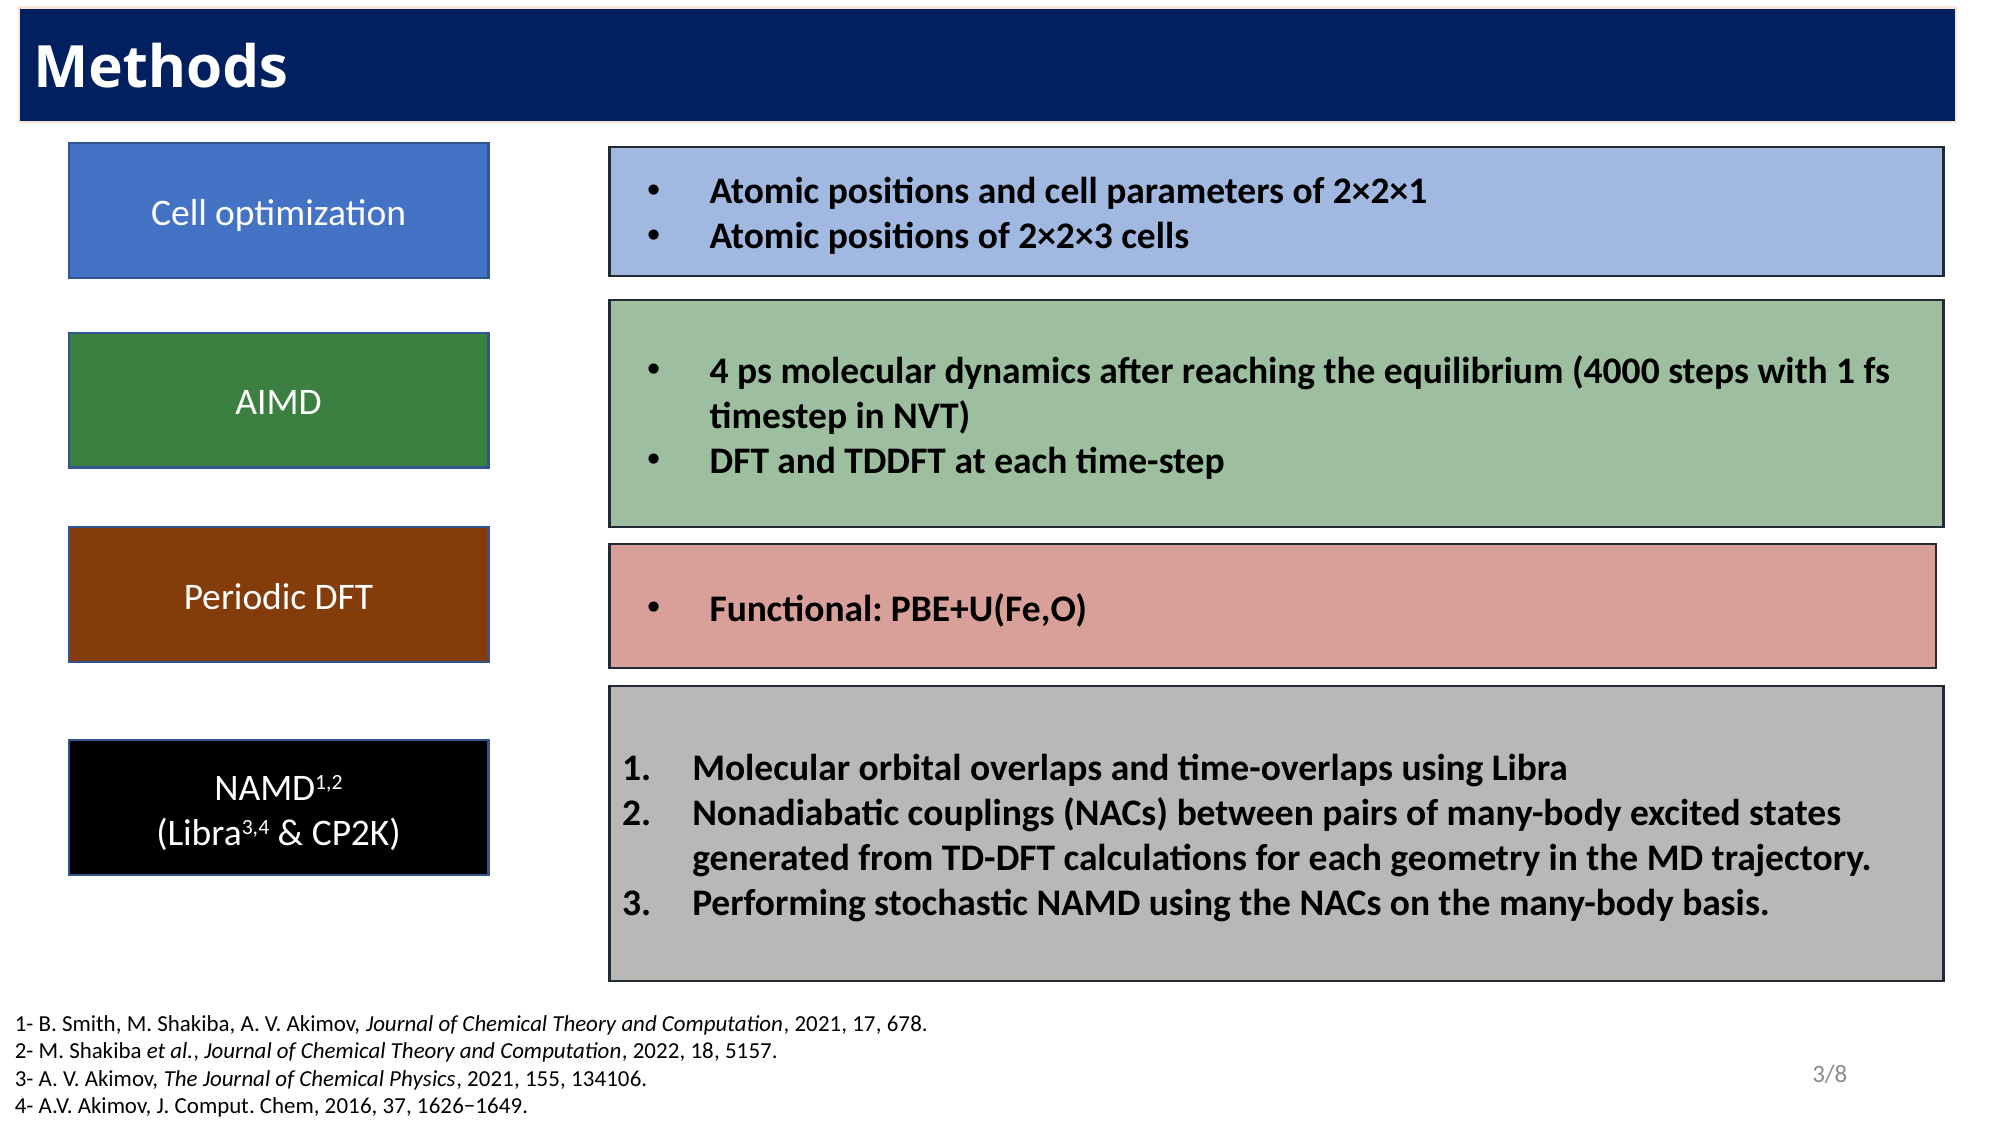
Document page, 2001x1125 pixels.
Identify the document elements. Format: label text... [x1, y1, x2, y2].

text_box NAMD1,2 (Libra3,4 & CP2K) [68, 739, 490, 876]
text_box Atomic positions and cell parameters of 2×2×1 Atomic positions of 2×2×3 cells [608, 146, 1945, 277]
text_box 1- B. Smith, M. Shakiba, A. V. Akimov, Journal of Chemical Theory and Computation, 2021, 17, 678. 2- M. Shakiba et al., Journal of Chemical Theory and Computation, 2022, 18, 5157. 3- A. V. Akimov, The Journal of Chemical Physics, 2021, 155, 134106. 4- A.V. Akimov, J. Comput. Chem, 2016, 37, 1626−1649. [0, 1000, 1220, 1125]
text_box Periodic DFT [68, 526, 490, 663]
text_box Functional: PBE+U(Fe,O) [608, 543, 1937, 669]
text_box 4 ps molecular dynamics after reaching the equilibrium (4000 steps with 1 fs timestep in NVT) DFT and TDDFT at each time-step [608, 299, 1945, 528]
slide_number 3/8 [1412, 1042, 1863, 1103]
text_box Cell optimization [68, 142, 490, 279]
text_box Molecular orbital overlaps and time-overlaps using Libra Nonadiabatic couplings (NACs) between pairs of many-body excited states generated from TD-DFT calculations for each geometry in the MD trajectory. Performing stochastic NAMD using the NACs on the many-body basis. [608, 685, 1945, 982]
text_box Methods [18, 6, 1957, 123]
text_box AIMD [68, 332, 490, 469]
